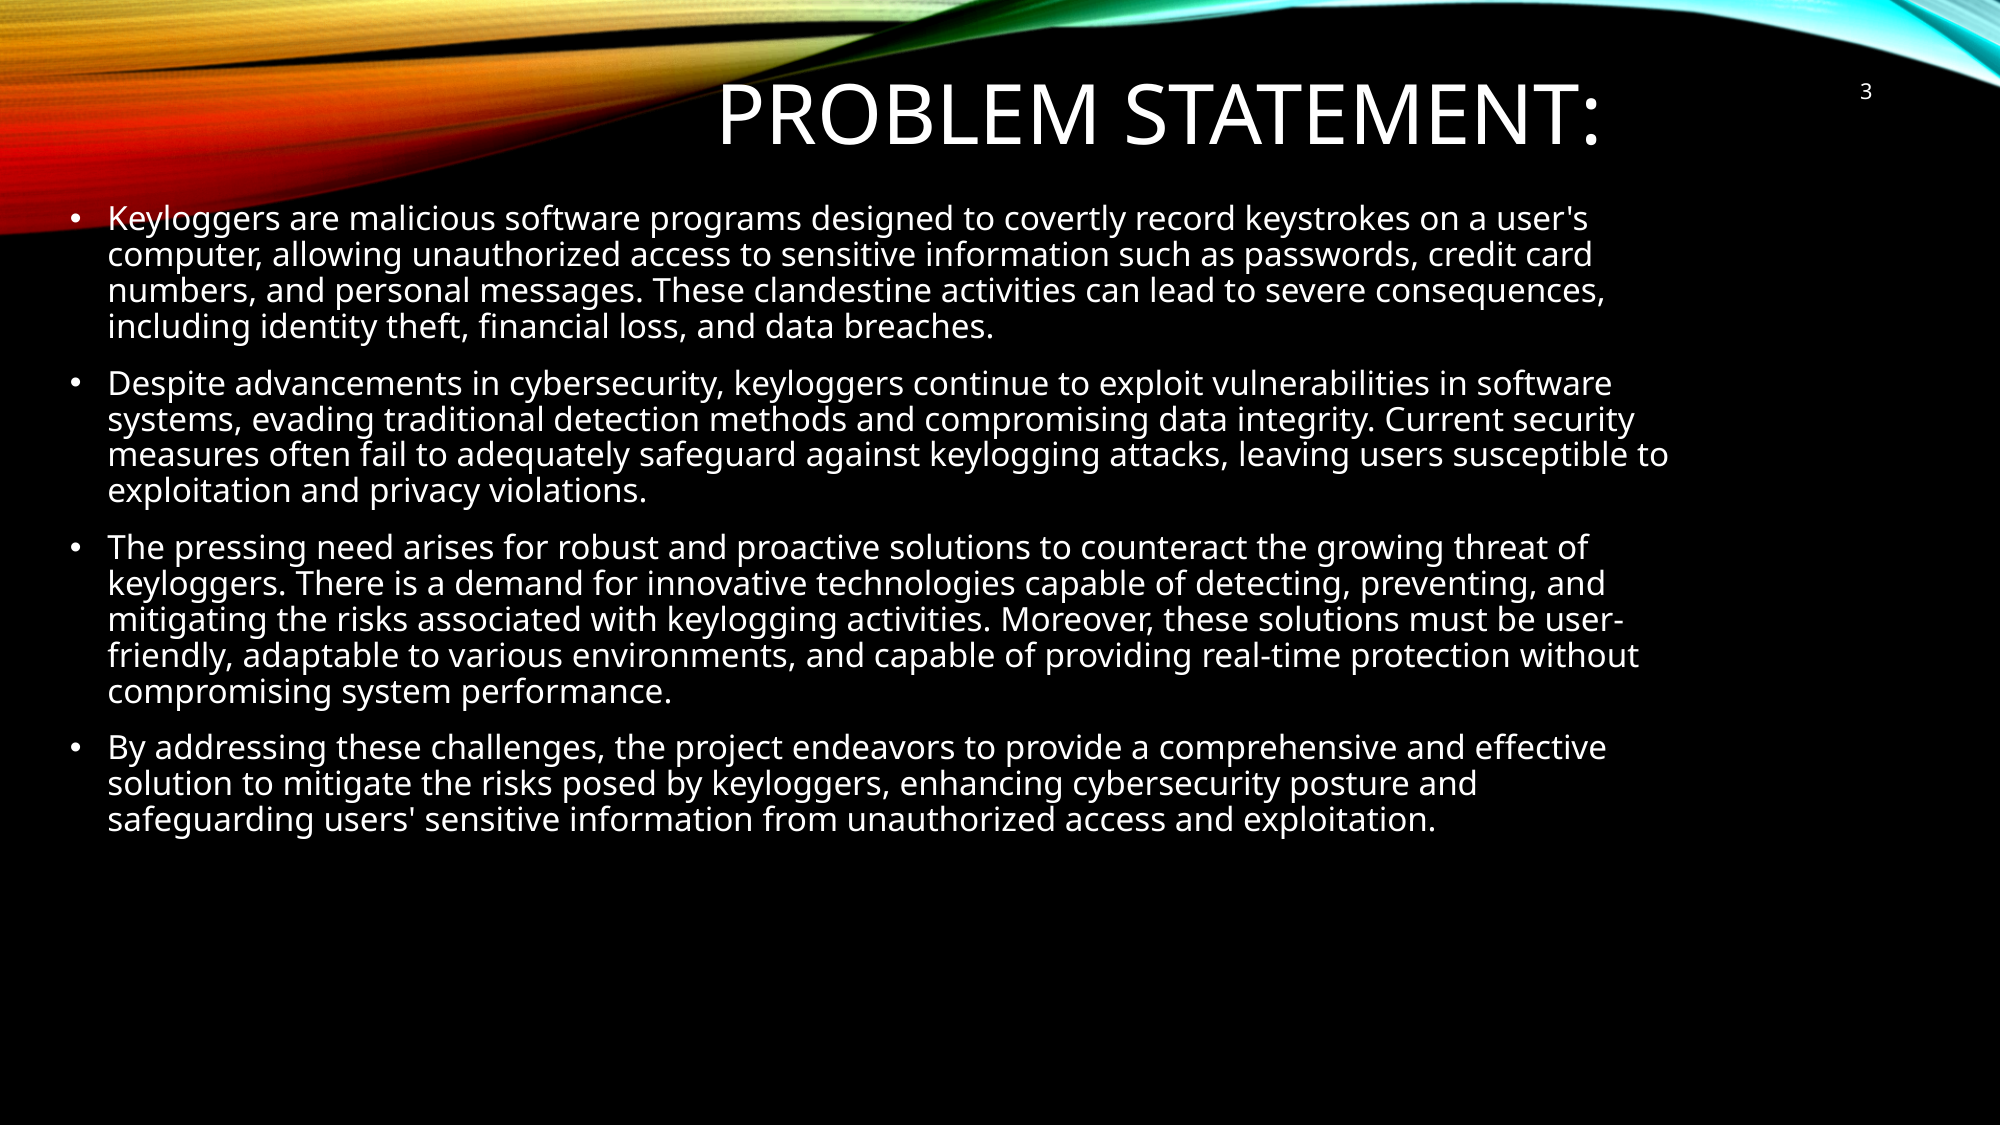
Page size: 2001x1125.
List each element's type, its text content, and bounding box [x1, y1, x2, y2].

picture [0, 0, 2000, 237]
title Problem Statement: [55, 64, 1618, 171]
slide_number 3 [1437, 62, 1888, 123]
list Keyloggers are malicious software programs designed to covertly record keystrokes on a user's computer, allowing unauthorized access to sensitive information such as passwords, credit card numbers, and personal messages. These clandestine activities can lead to severe consequences, including identity theft, financial loss, and data breaches. Despite advancements in cybersecurity, keyloggers continue to exploit vulnerabilities in software systems, evading traditional detection methods and compromising data integrity. Current security measures often fail to adequately safeguard against keylogging attacks, leaving users susceptible to exploitation and privacy violations. The pressing need arises for robust and proactive solutions to counteract the growing threat of keyloggers. There is a demand for innovative technologies capable of detecting, preventing, and mitigating the risks associated with keylogging activities. Moreover, these solutions must be user-friendly, adaptable to various environments, and capable of providing real-time protection without compromising system performance. By addressing these challenges, the project endeavors to provide a comprehensive and effective solution to mitigate the risks posed by keyloggers, enhancing cybersecurity posture and safeguarding users' sensitive information from unauthorized access and exploitation. [55, 194, 1689, 1059]
